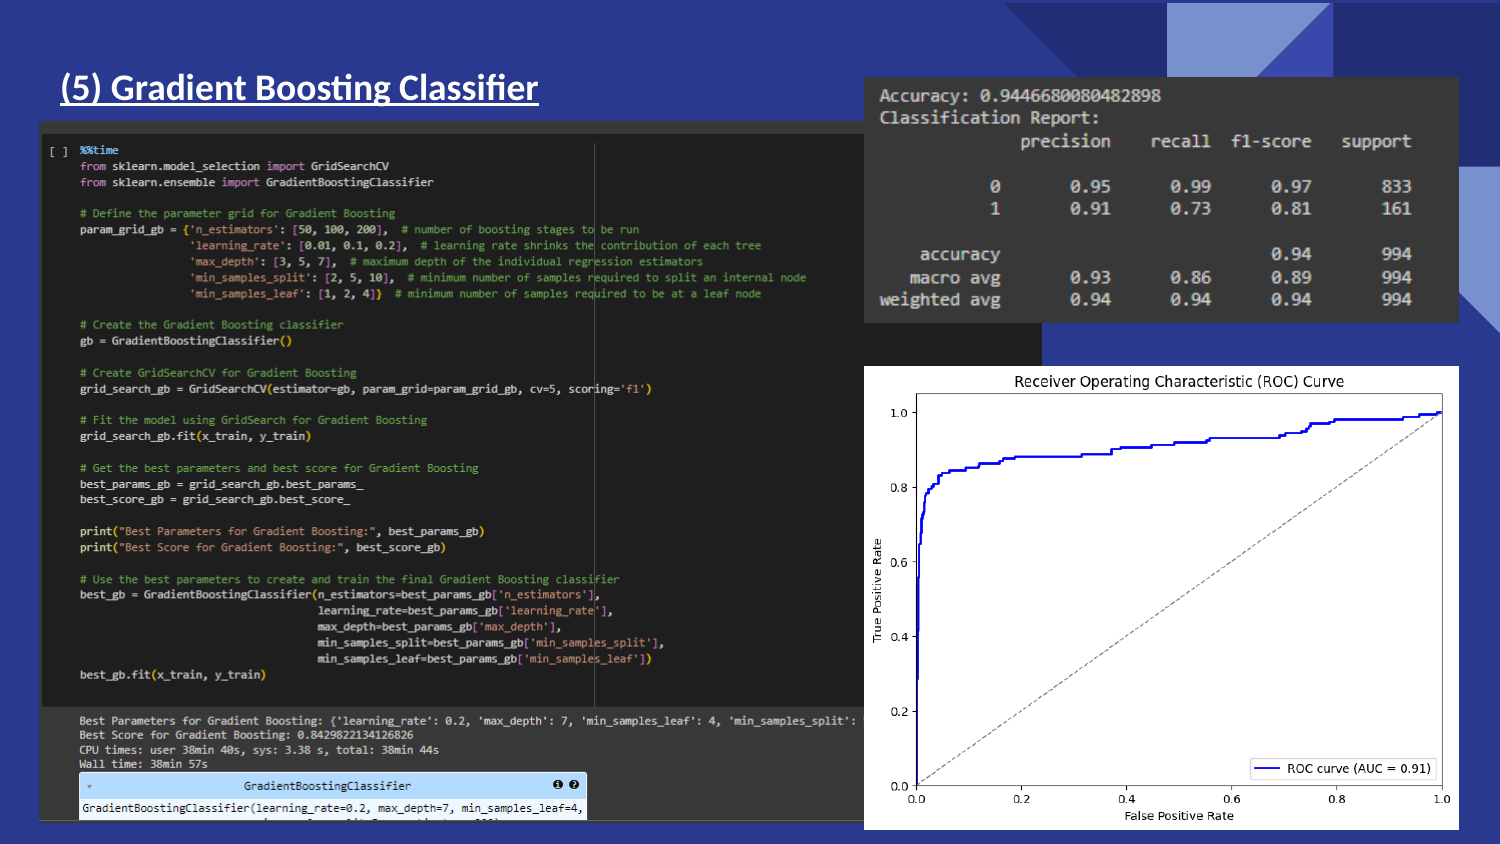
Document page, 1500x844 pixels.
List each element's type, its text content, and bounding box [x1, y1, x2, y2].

picture [38, 76, 1459, 830]
text_box (5) Gradient Boosting Classifier [48, 22, 1342, 119]
